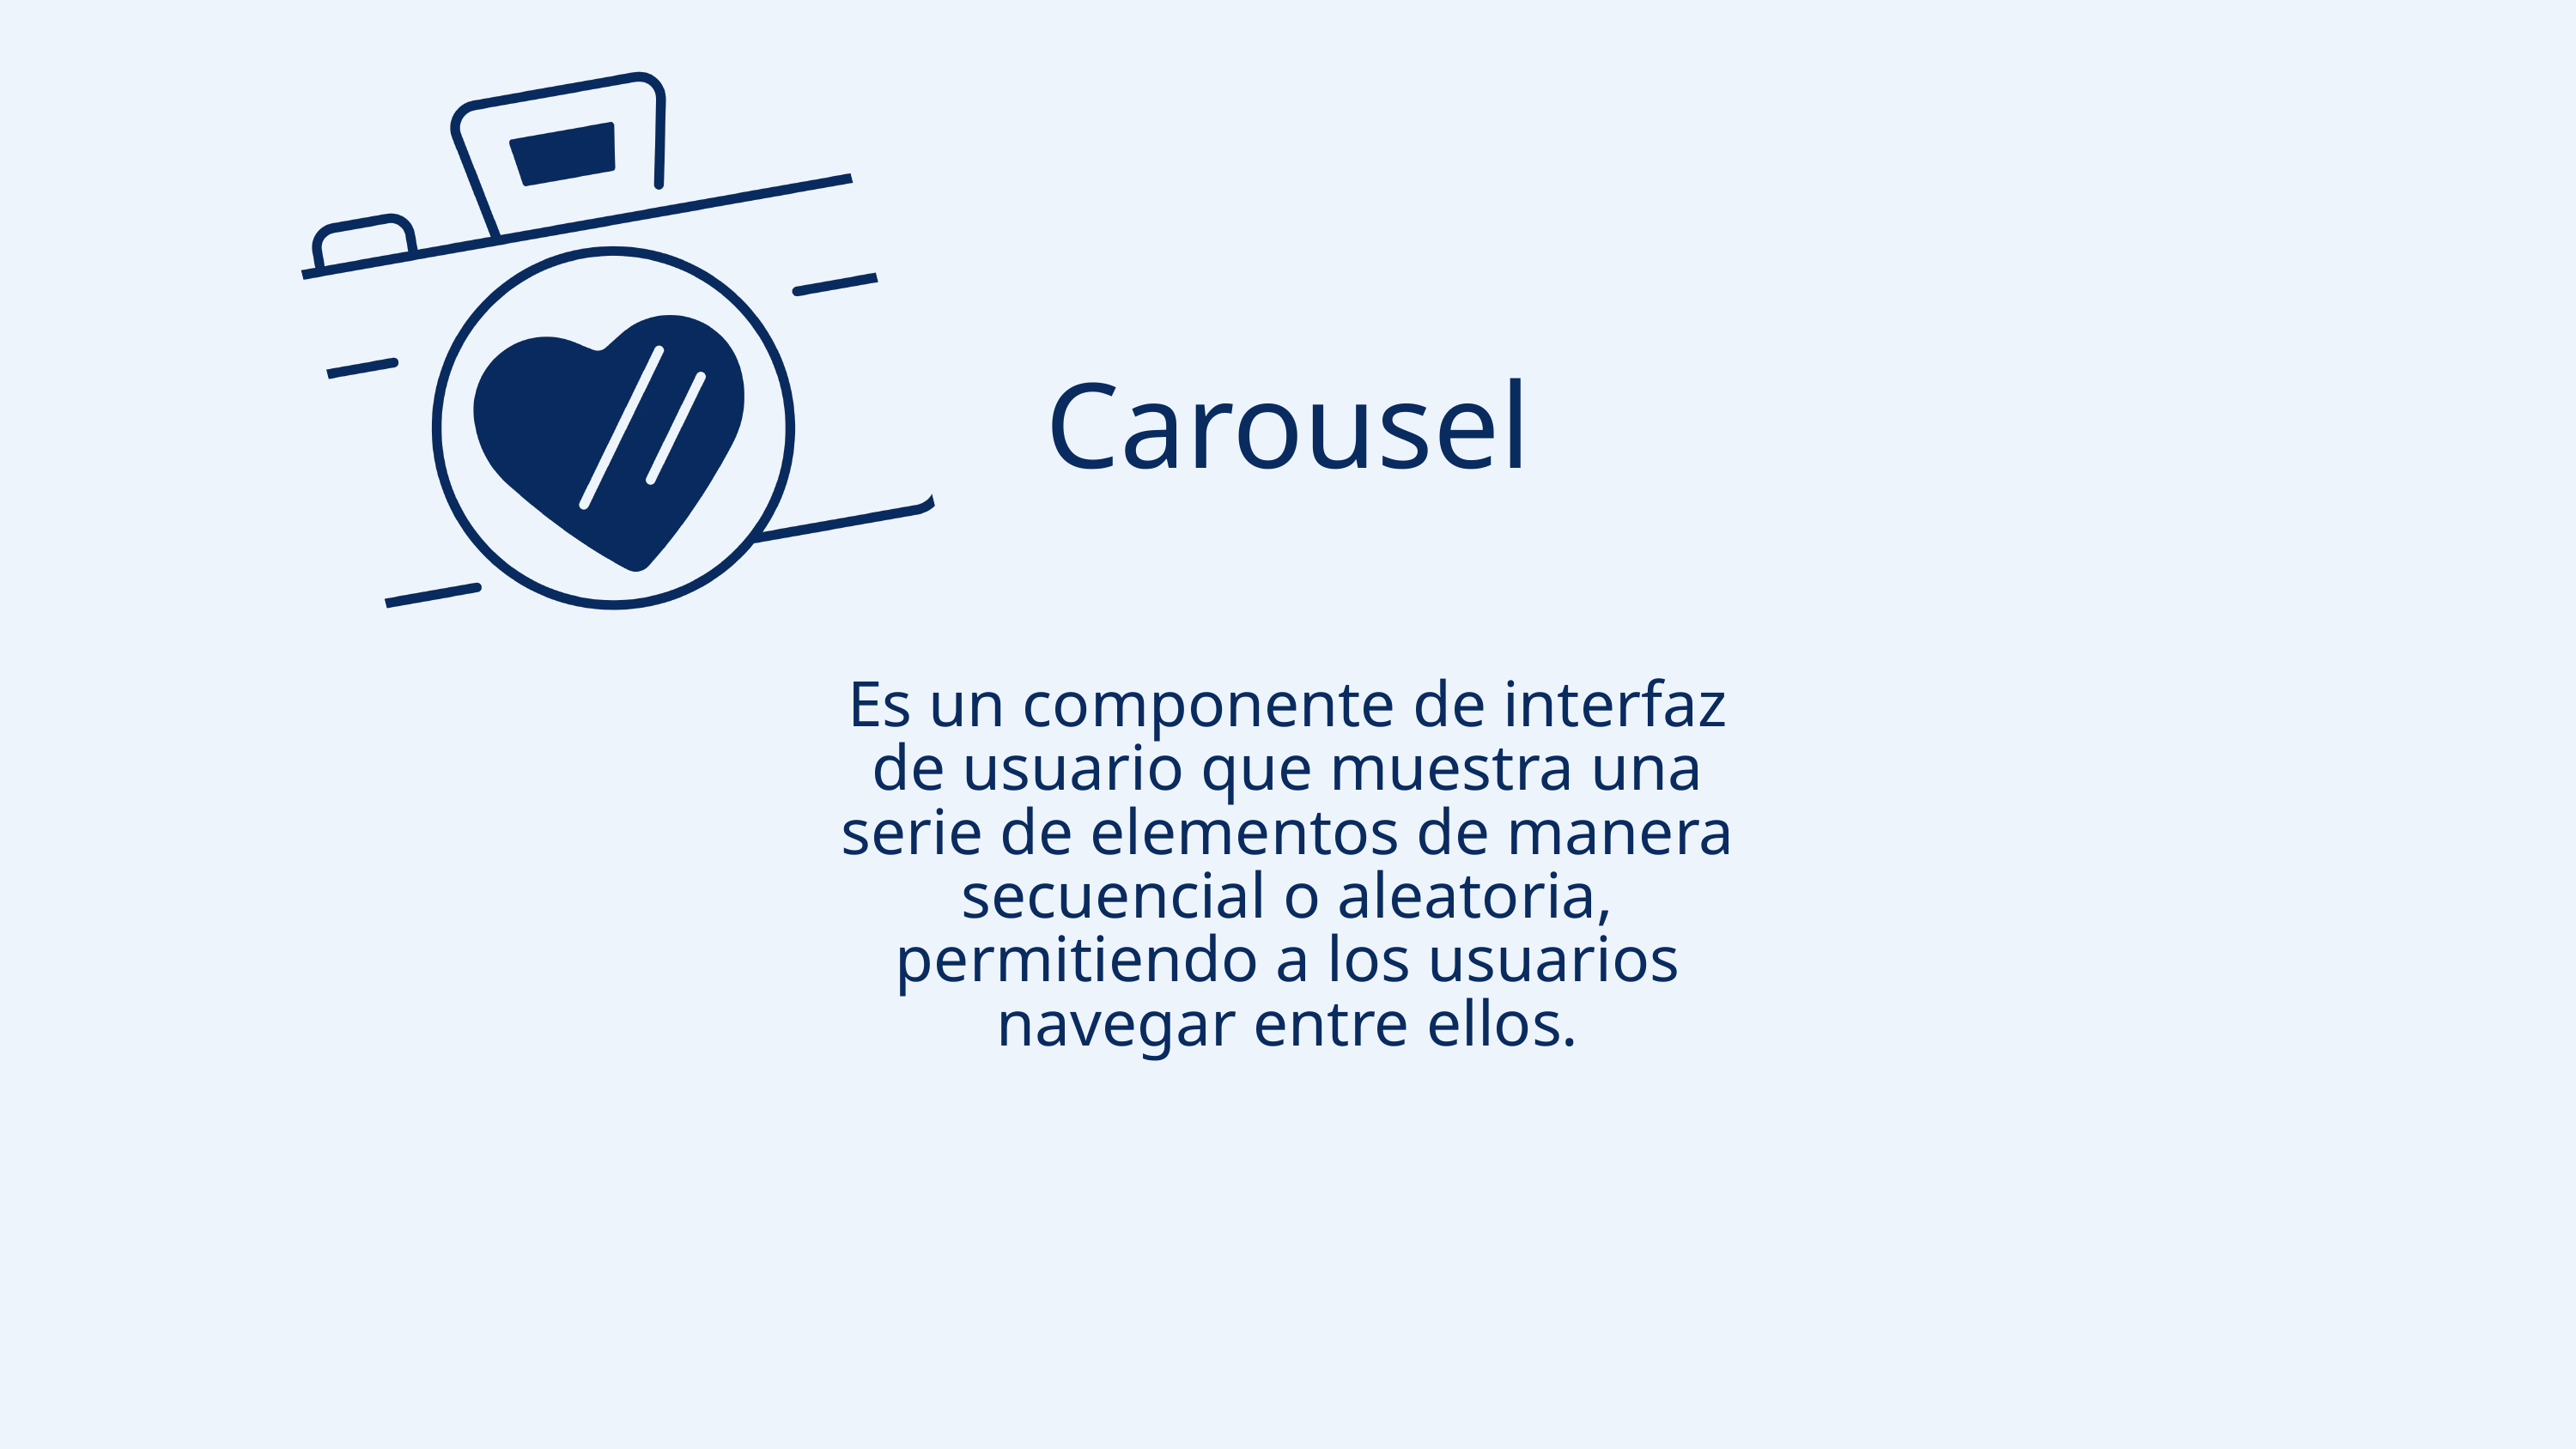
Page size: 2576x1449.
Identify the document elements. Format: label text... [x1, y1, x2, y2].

text_box Carousel [1030, 326, 1546, 493]
text_box Es un componente de interfaz de usuario que muestra una serie de elementos de manera secuencial o aleatoria, permitiendo a los usuarios navegar entre ellos. [805, 675, 1771, 1058]
text_box [269, 8, 945, 681]
